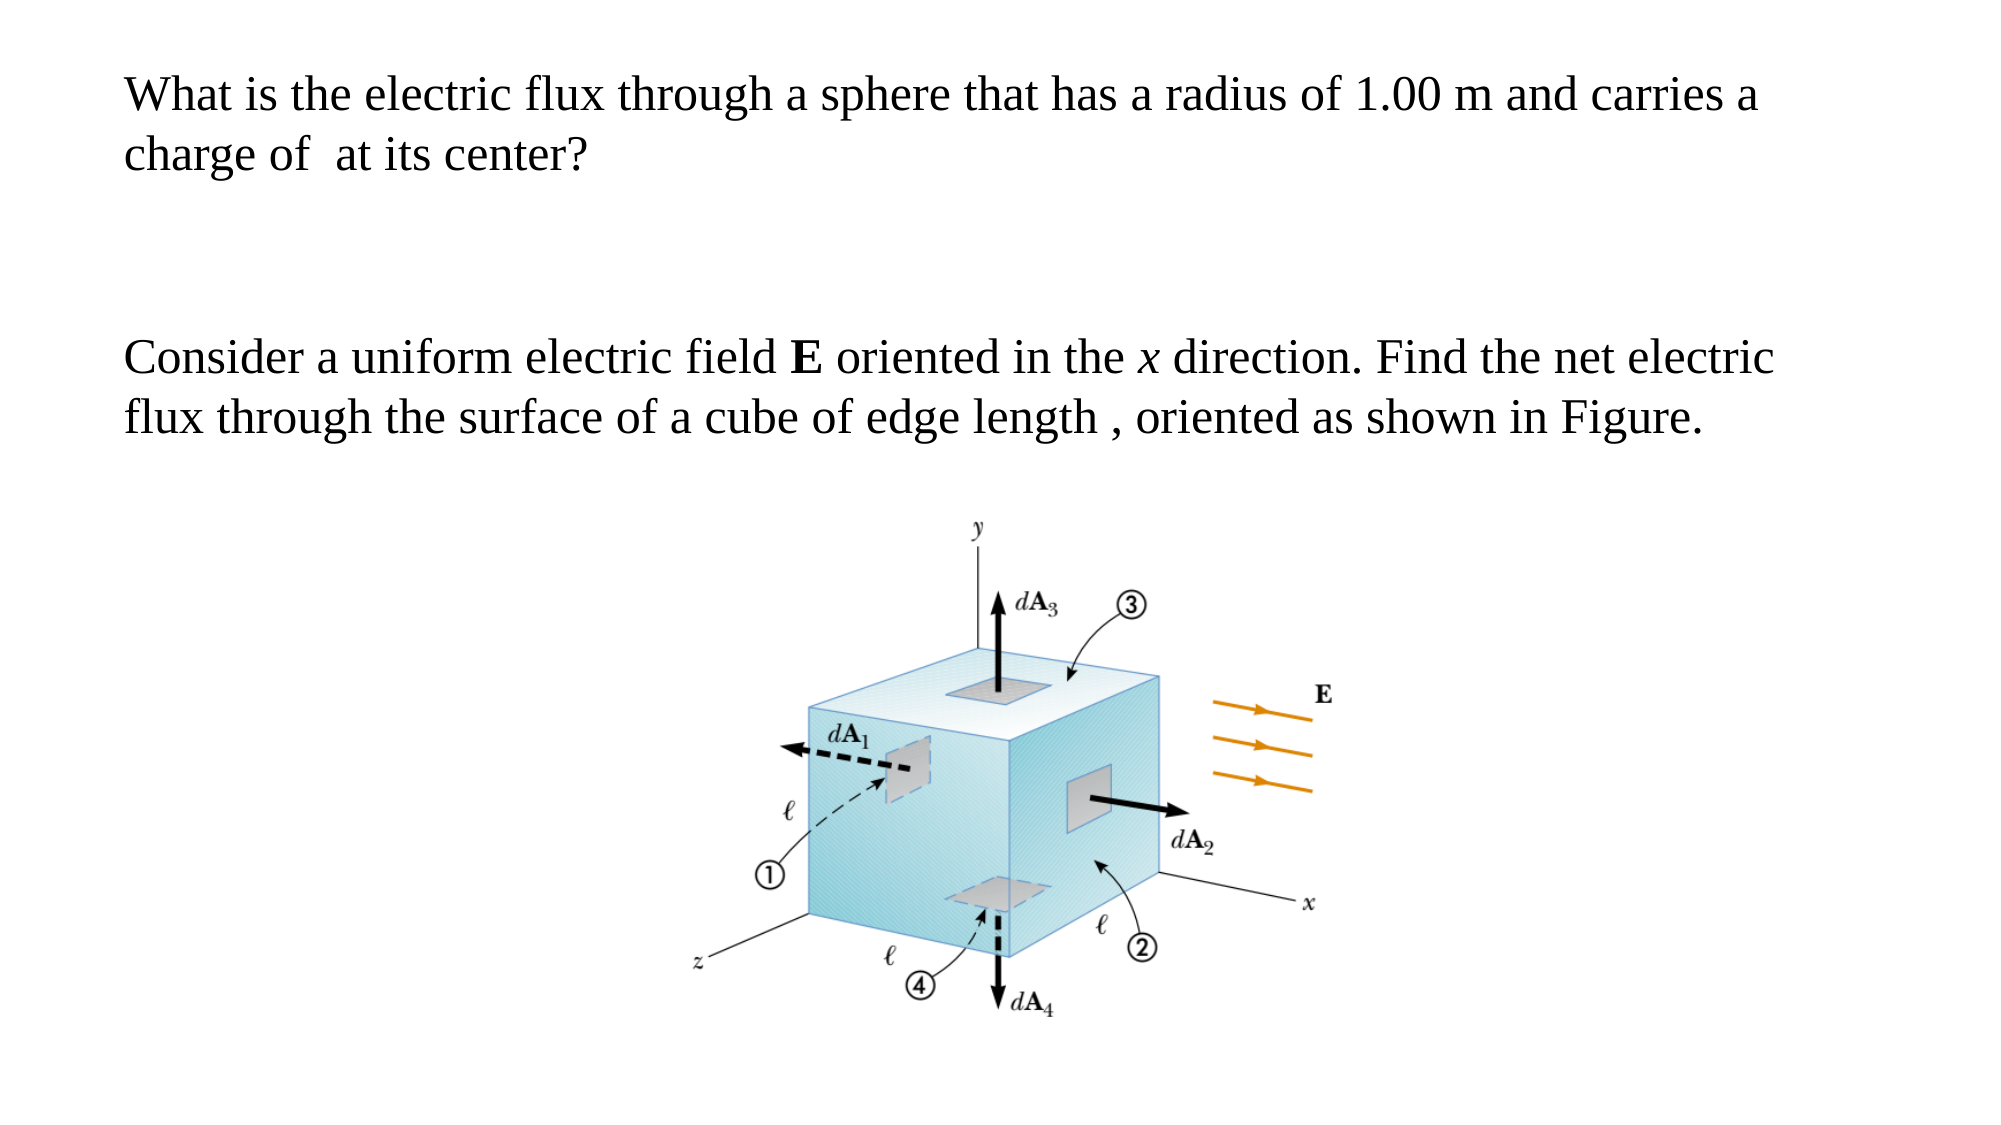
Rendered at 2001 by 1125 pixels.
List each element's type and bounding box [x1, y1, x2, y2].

text_box [108, 315, 1810, 1026]
